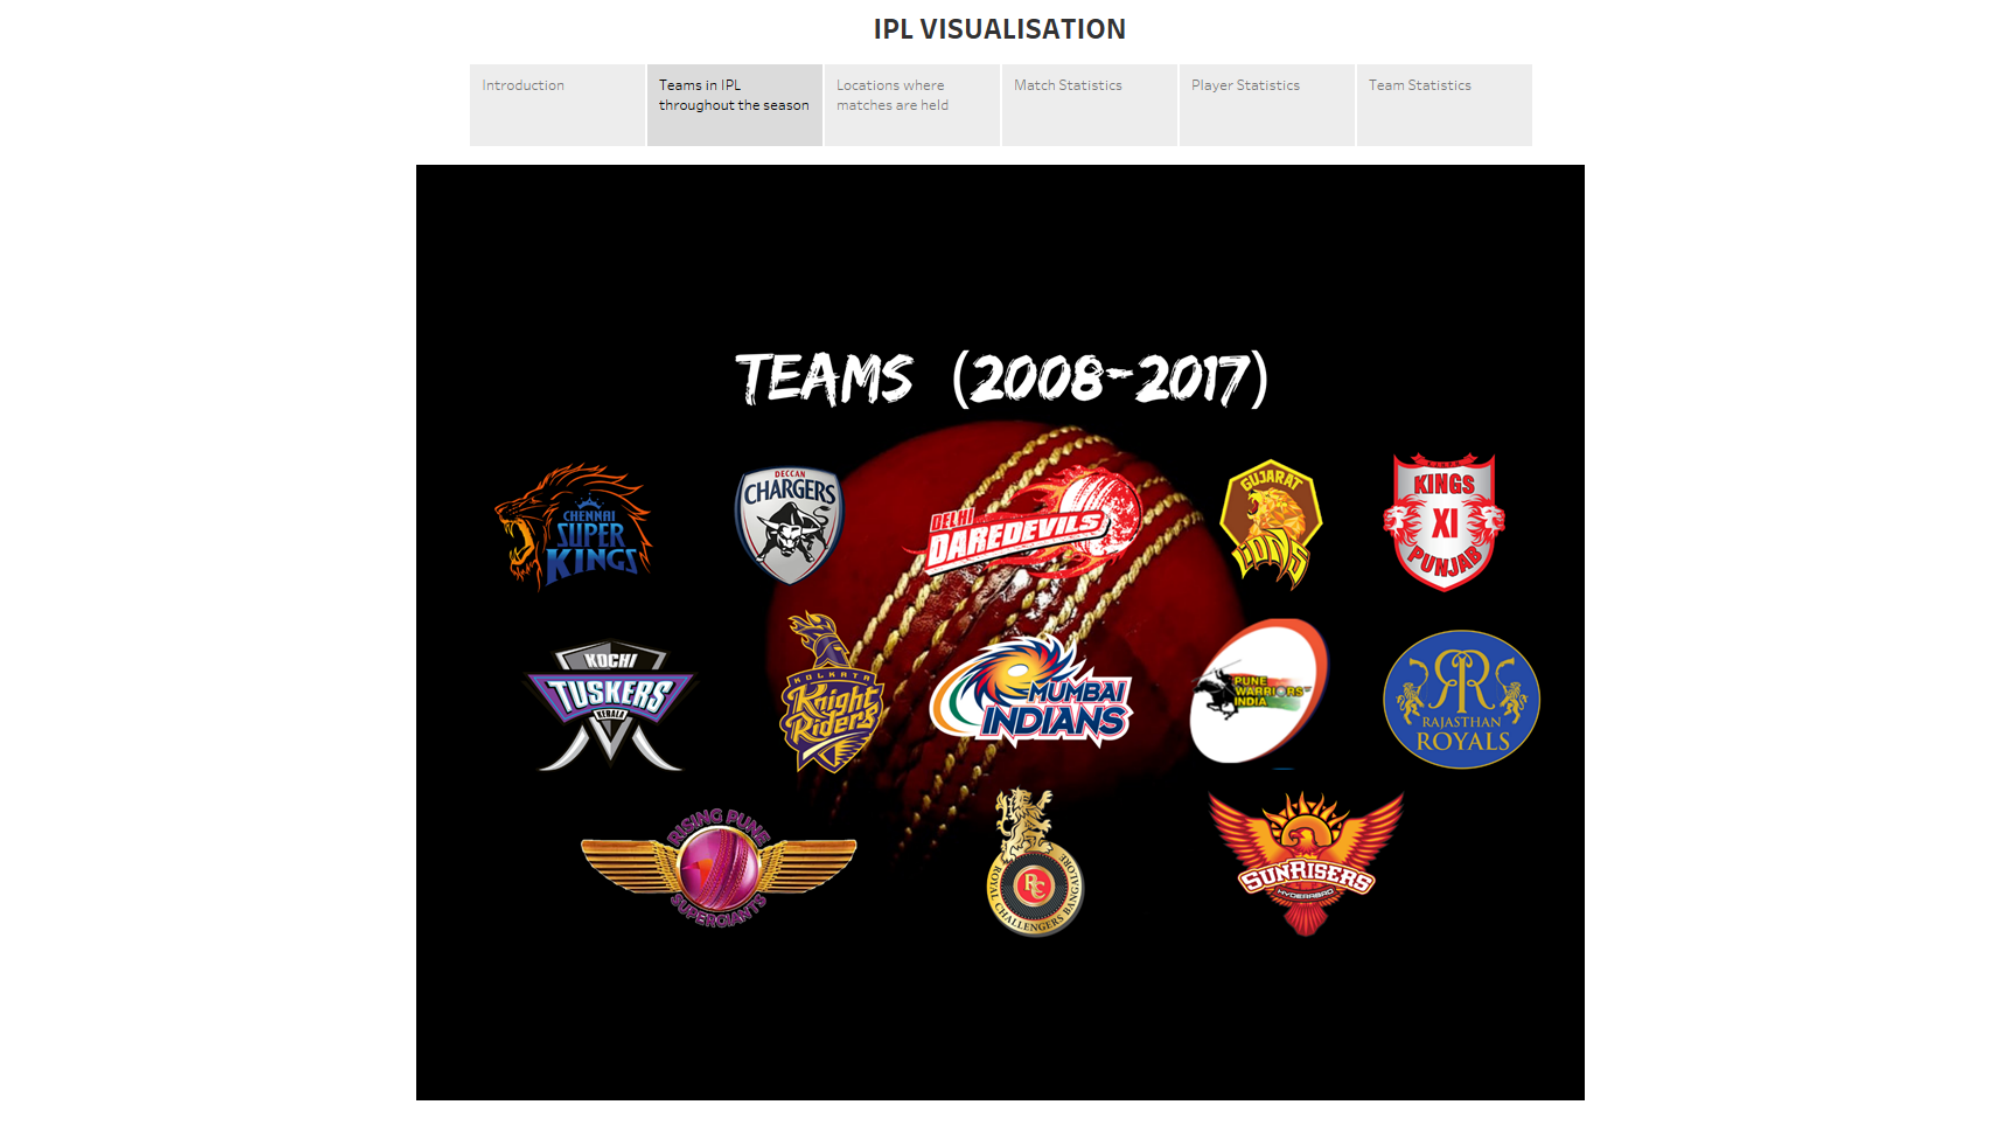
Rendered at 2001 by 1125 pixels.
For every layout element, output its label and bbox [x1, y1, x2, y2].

picture [407, 0, 1593, 1125]
